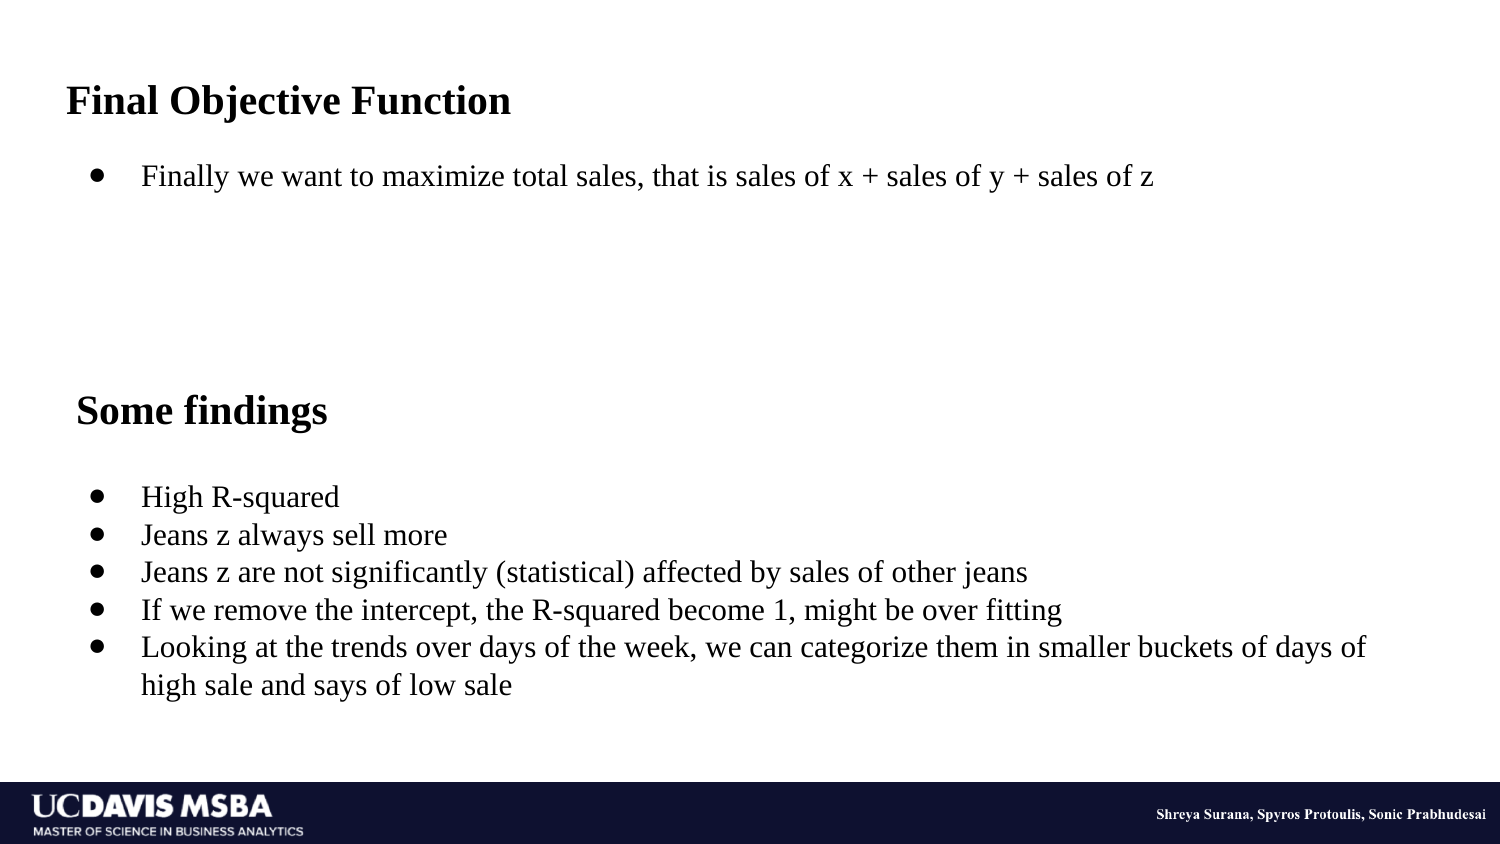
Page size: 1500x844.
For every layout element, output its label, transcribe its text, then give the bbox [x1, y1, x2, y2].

text_box Finally we want to maximize total sales, that is sales of x + sales of y + sales of z [51, 140, 1399, 428]
text_box High R-squared Jeans z always sell more Jeans z are not significantly (statistical) affected by sales of other jeans If we remove the intercept, the R-squared become 1, might be over fitting Looking at the trends over days of the week, we can categorize them in smaller buckets of days of high sale and says of low sale [51, 461, 1399, 749]
title Final Objective Function [51, 57, 1449, 152]
picture [0, 782, 1500, 844]
title Some findings [60, 367, 1459, 462]
